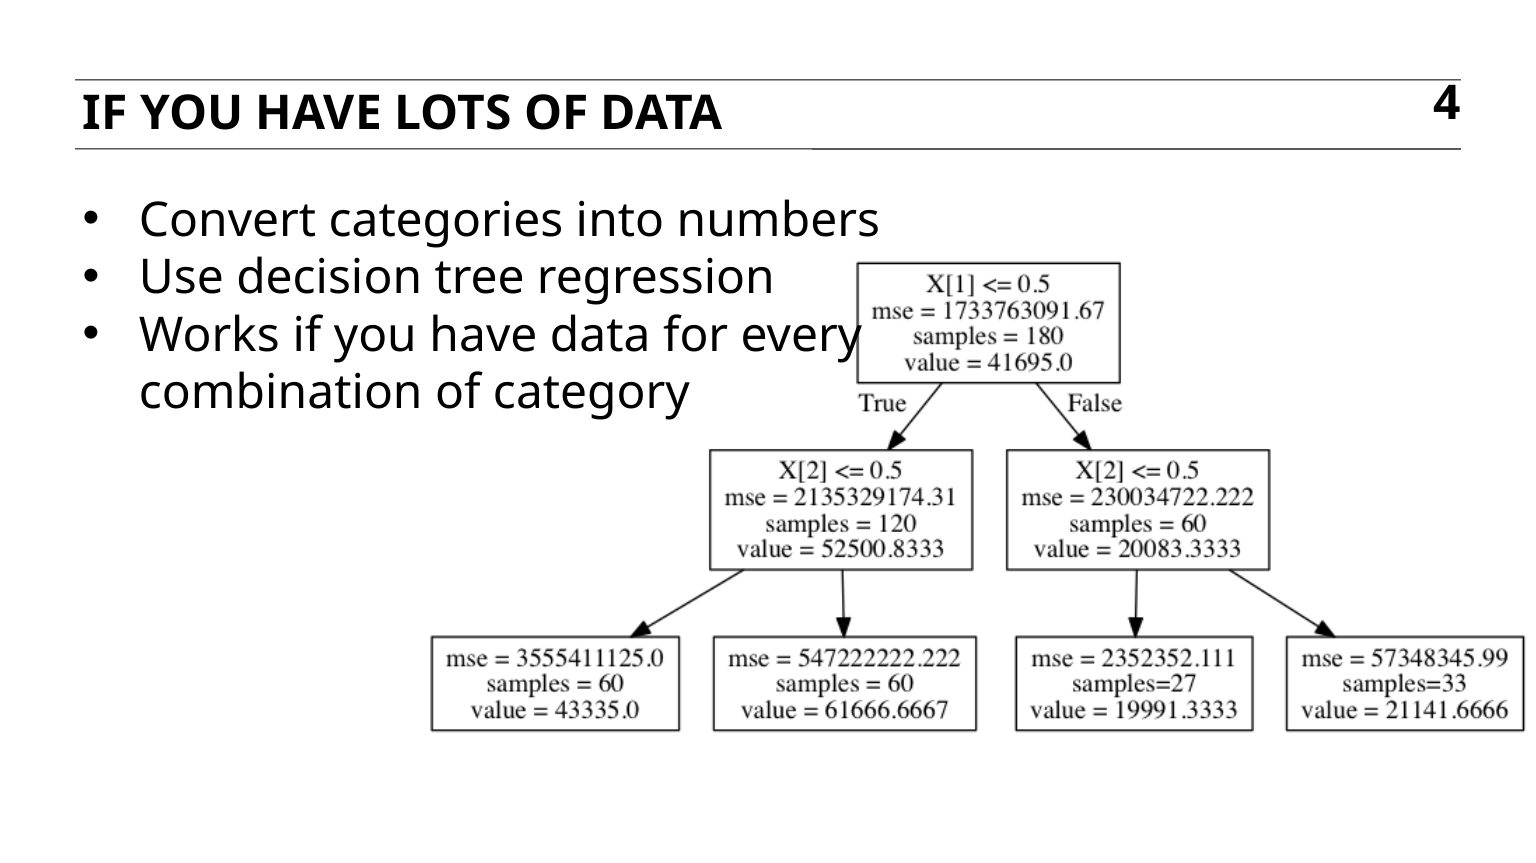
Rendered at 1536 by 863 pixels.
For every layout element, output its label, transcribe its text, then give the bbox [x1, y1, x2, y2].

text_box Convert categories into numbers Use decision tree regression Works if you have data for every combination of category [67, 181, 931, 426]
picture [425, 255, 1530, 738]
slide_number 4 [1419, 86, 1461, 138]
list IF YOU HAVE LOTS OF DATA [67, 81, 1118, 132]
